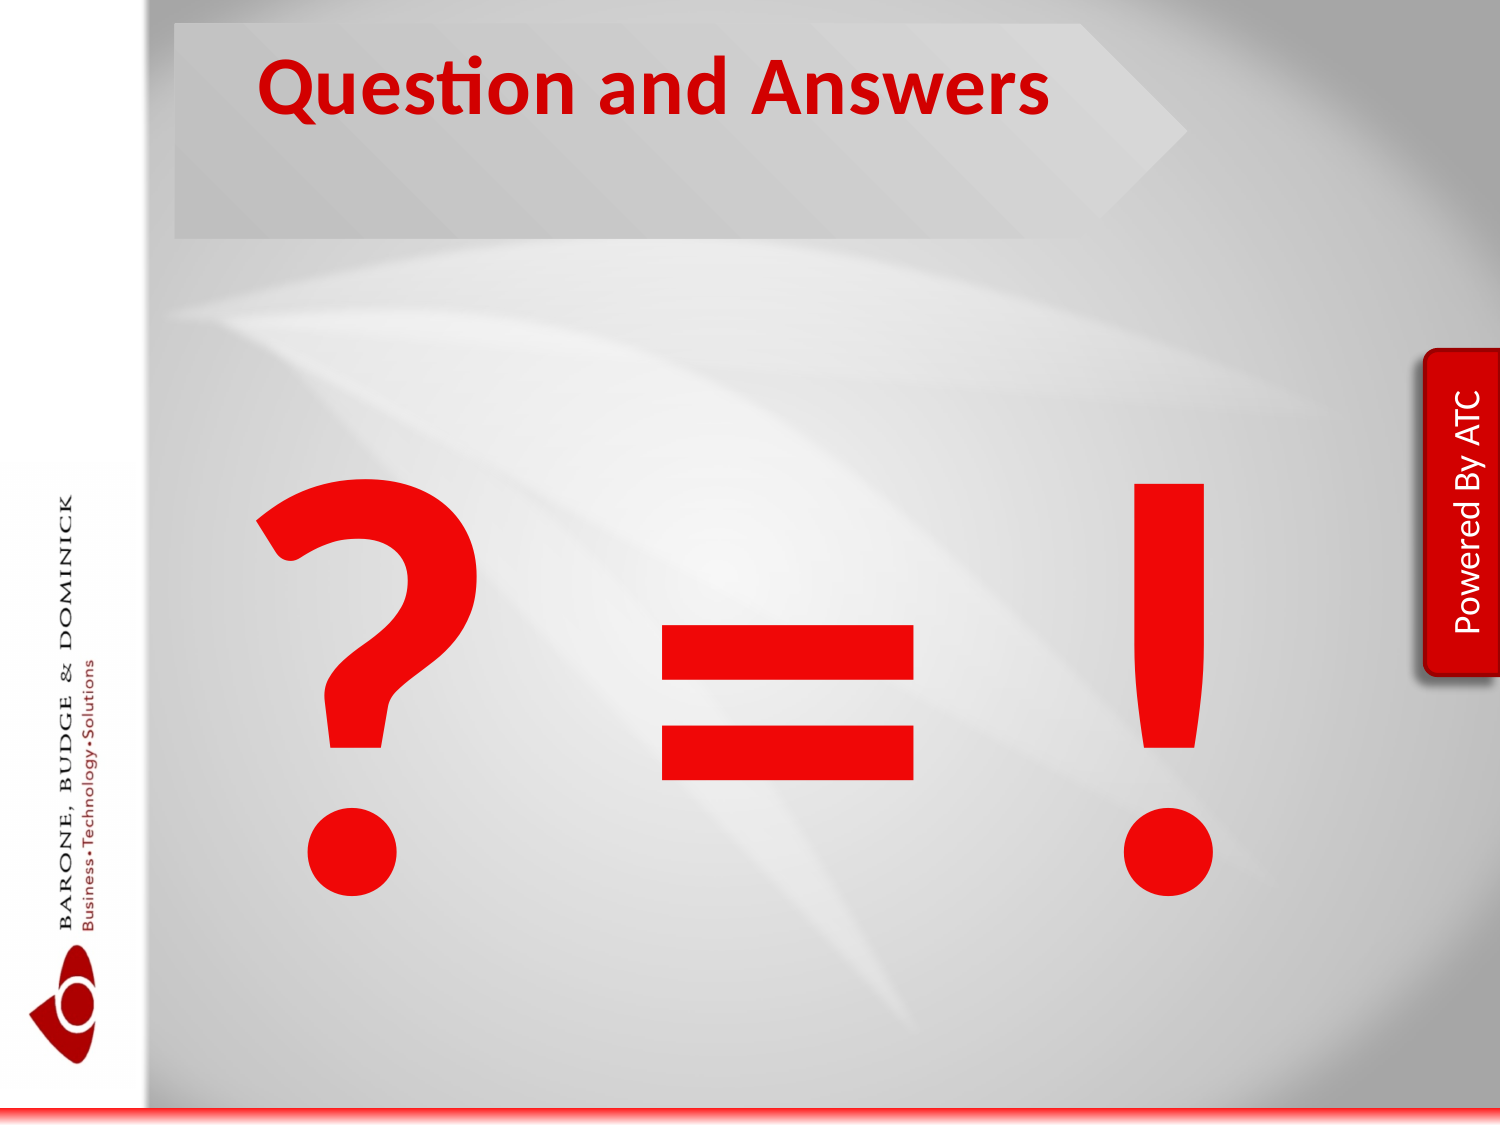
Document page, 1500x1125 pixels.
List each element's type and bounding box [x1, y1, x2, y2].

picture [1, 463, 135, 1088]
text_box [0, 1106, 1500, 1125]
